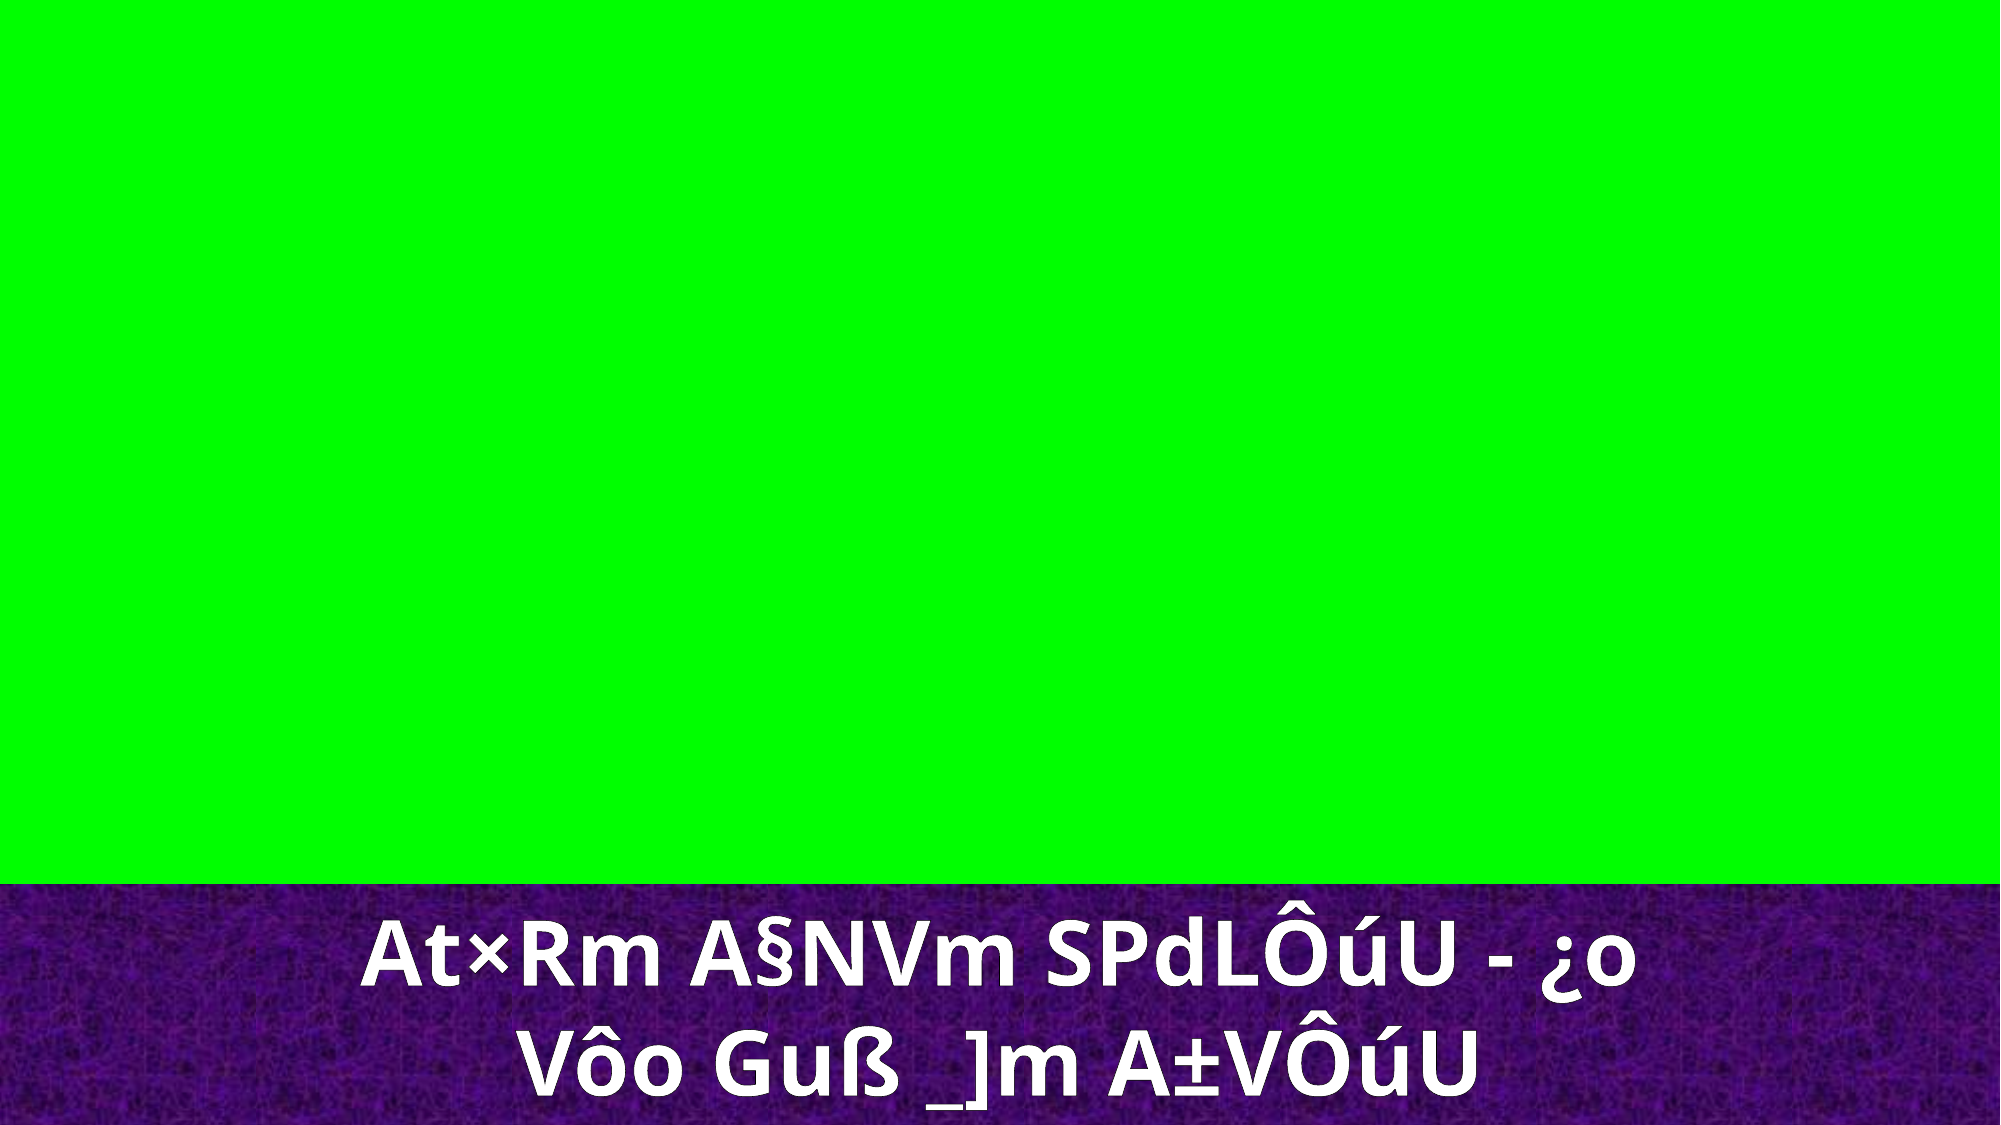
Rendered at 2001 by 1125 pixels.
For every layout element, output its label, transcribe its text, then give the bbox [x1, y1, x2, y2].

text_box At×Rm A§NVm SPdLÔúU - ¿o Vôo Guß _]m A±VÔúU [0, 886, 2000, 1122]
